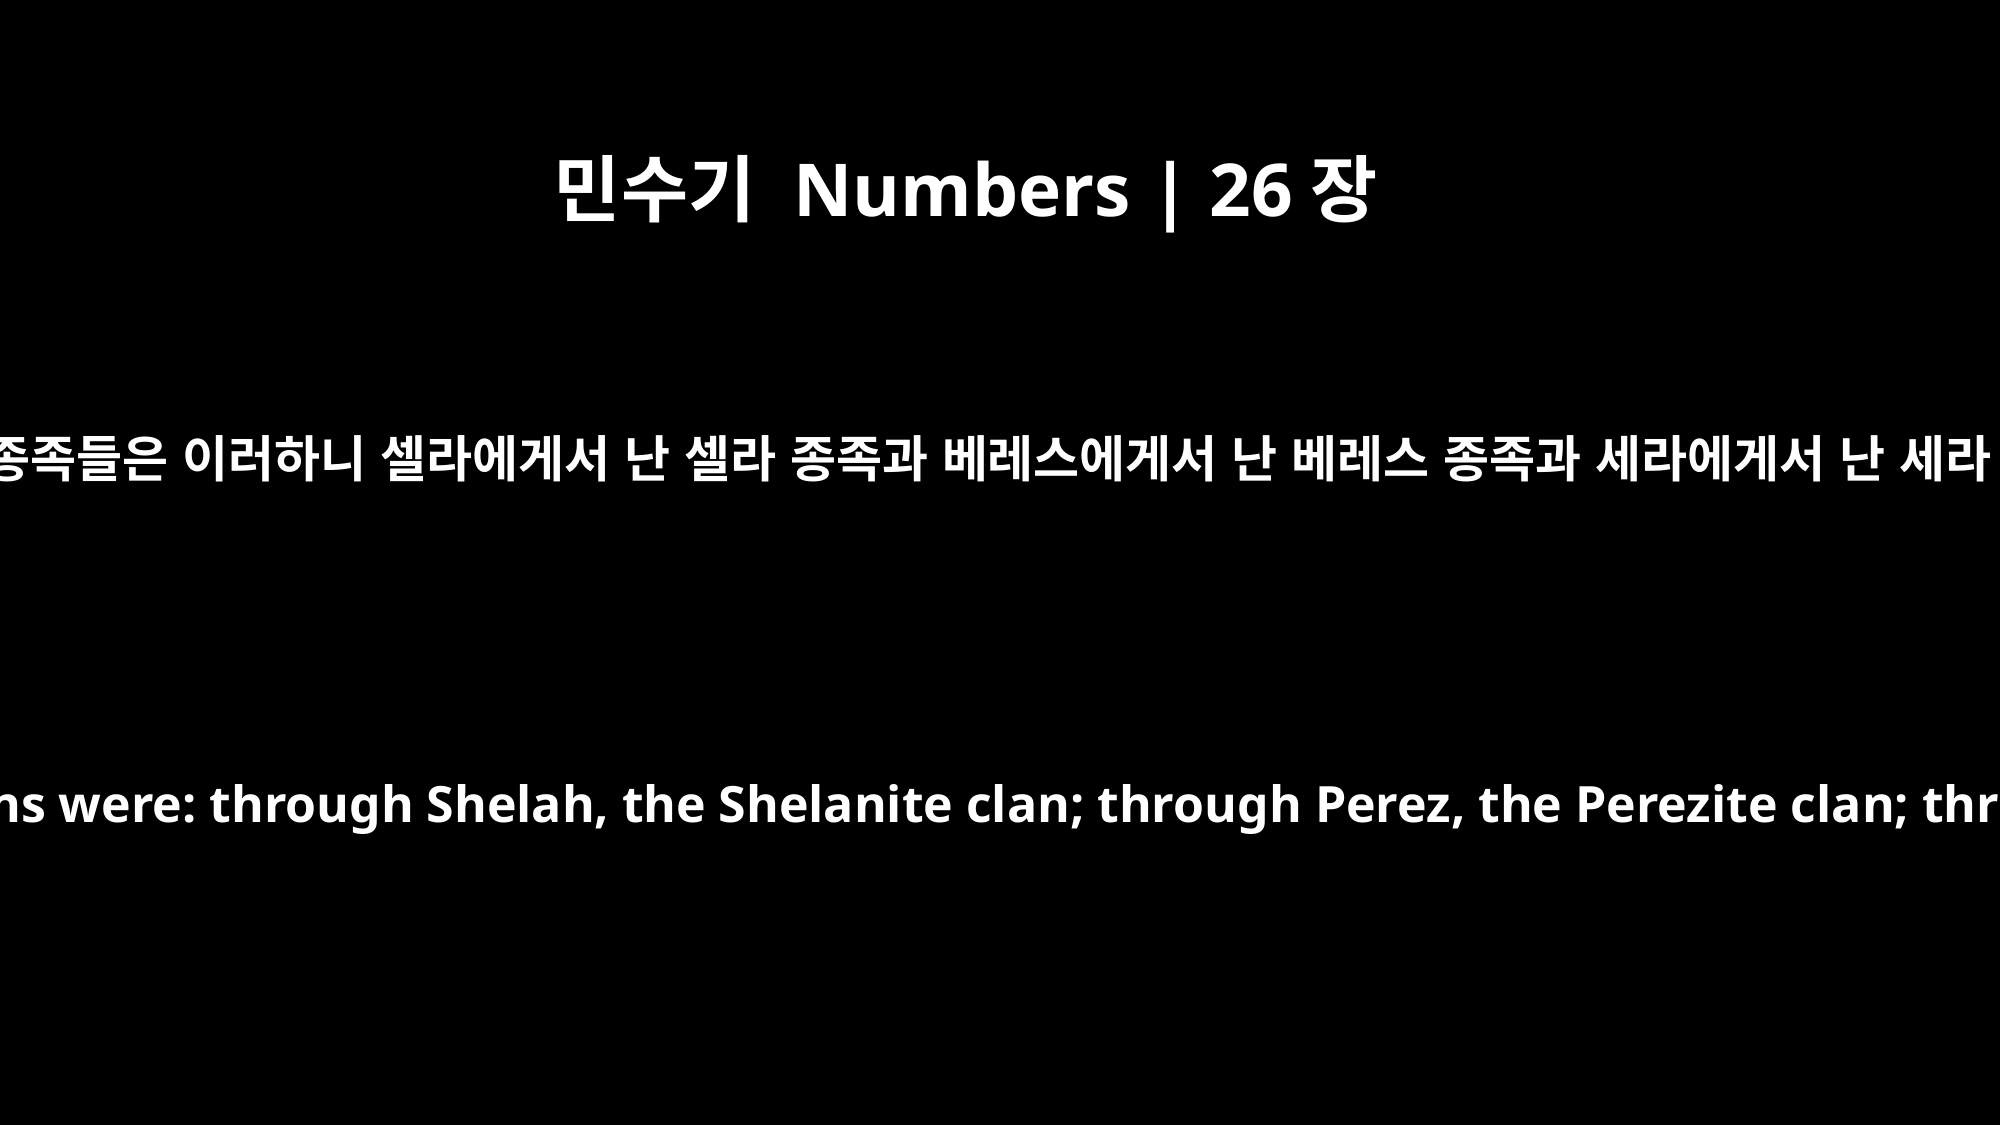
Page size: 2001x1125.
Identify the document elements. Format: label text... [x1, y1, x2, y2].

text_box 20 유다 자손의 종족들은 이러하니 셀라에게서 난 셀라 종족과 베레스에게서 난 베레스 종족과 세라에게서 난 세라 종족이며 [0, 359, 2000, 495]
text_box The descendants of Judah by their clans were: through Shelah, the Shelanite clan; through Perez, the Perezite clan; through Zerah, the Zerahite clan. [0, 764, 2000, 840]
text_box 민수기 Numbers | 26장 [538, 136, 1393, 239]
